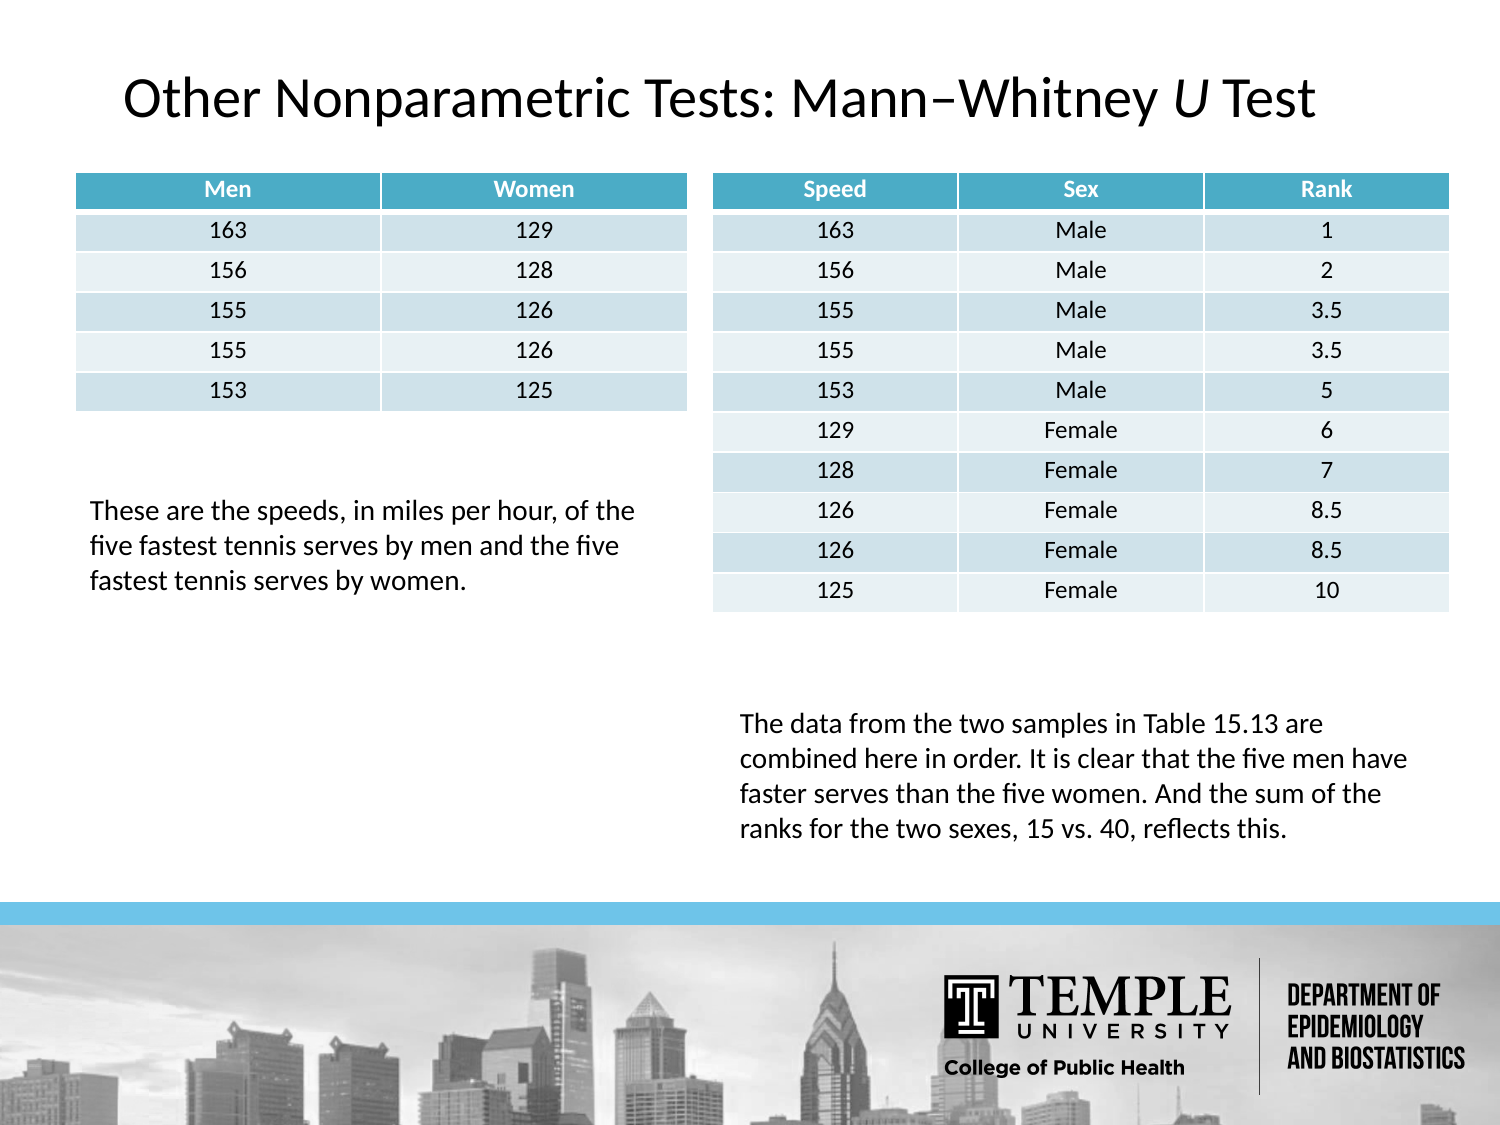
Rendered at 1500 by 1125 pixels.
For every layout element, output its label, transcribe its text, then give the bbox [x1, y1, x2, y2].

table_cell 8.5 [1205, 493, 1449, 532]
table_cell Female [959, 533, 1203, 572]
table_cell 8.5 [1205, 533, 1449, 572]
text_box These are the speeds, in miles per hour, of the five fastest tennis serves by men and the five fastest tennis serves by women. [74, 484, 675, 604]
table_cell 126 [713, 493, 957, 532]
picture [0, 902, 1500, 1125]
table_cell 163 [76, 215, 380, 251]
table_cell 155 [713, 333, 957, 371]
table_cell Male [959, 253, 1203, 291]
table_header Men [76, 173, 380, 209]
table_cell 128 [382, 253, 687, 291]
table_cell 3.5 [1205, 333, 1449, 371]
table_cell 156 [76, 253, 380, 291]
table_cell 155 [713, 293, 957, 331]
table_header Women [382, 173, 687, 209]
table_cell Female [959, 453, 1203, 492]
table_cell 153 [76, 373, 380, 411]
table_cell 1 [1205, 215, 1449, 251]
table_cell 129 [713, 413, 957, 451]
table_cell 155 [76, 333, 380, 371]
table_cell 6 [1205, 413, 1449, 451]
table_cell 3.5 [1205, 293, 1449, 331]
table_cell 7 [1205, 453, 1449, 492]
table_cell 125 [382, 373, 687, 411]
table_cell 10 [1205, 574, 1449, 612]
table_header Sex [959, 173, 1203, 209]
table_cell 156 [713, 253, 957, 291]
table_cell Female [959, 574, 1203, 612]
table_cell 126 [713, 533, 957, 572]
table_cell Female [959, 413, 1203, 451]
table_header Rank [1205, 173, 1449, 209]
table_cell 126 [382, 333, 687, 371]
table_cell 128 [713, 453, 957, 492]
table_cell Male [959, 373, 1203, 411]
table_cell 125 [713, 574, 957, 612]
title Other Nonparametric Tests: Mann–Whitney U Test [106, 53, 1334, 136]
table_cell 5 [1205, 373, 1449, 411]
table_cell 129 [382, 215, 687, 251]
table_cell 153 [713, 373, 957, 411]
table_cell Male [959, 293, 1203, 331]
table_cell 155 [76, 293, 380, 331]
table_header Speed [713, 173, 957, 209]
table_cell 126 [382, 293, 687, 331]
table_cell 2 [1205, 253, 1449, 291]
table_cell Female [959, 493, 1203, 532]
table_cell Male [959, 215, 1203, 251]
text_box The data from the two samples in Table 15.13 are combined here in order. It is clear that the five men have faster serves than the five women. And the sum of the ranks for the two sexes, 15 vs. 40, reflects this. [725, 696, 1425, 852]
table_cell Male [959, 333, 1203, 371]
table_cell 163 [713, 215, 957, 251]
